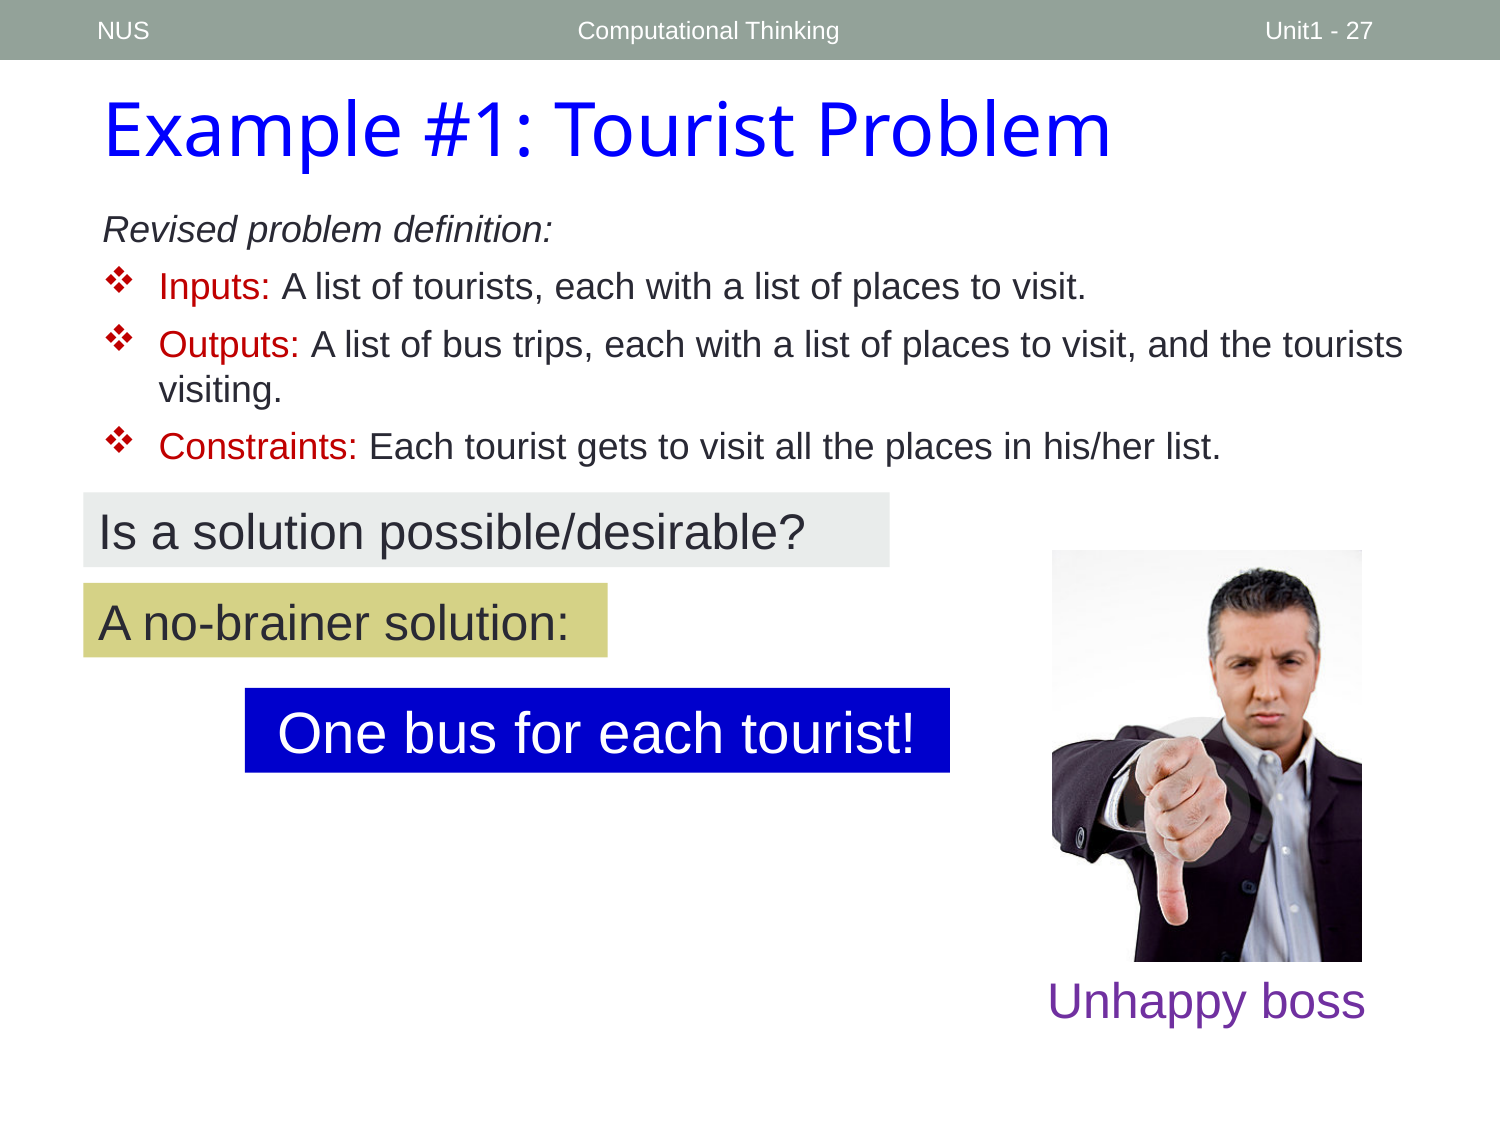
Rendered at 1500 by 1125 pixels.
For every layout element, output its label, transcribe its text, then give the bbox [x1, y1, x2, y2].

text_box Revised problem definition: Inputs: A list of tourists, each with a list of places to visit. Outputs: A list of bus trips, each with a list of places to visit, and the tourists visiting. Constraints: Each tourist gets to visit all the places in his/her list. [87, 197, 1425, 548]
slide_number NUS [75, 3, 550, 57]
footer Computational Thinking [562, 3, 1238, 57]
text_box Is a solution possible/desirable? [83, 492, 890, 568]
text_box A no-brainer solution: [83, 582, 608, 658]
slide_number Unit1 - 27 [1250, 3, 1425, 57]
text_box One bus for each tourist! [244, 687, 950, 773]
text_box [1005, 550, 1409, 1038]
text_box Example #1: Tourist Problem [87, 74, 1362, 179]
